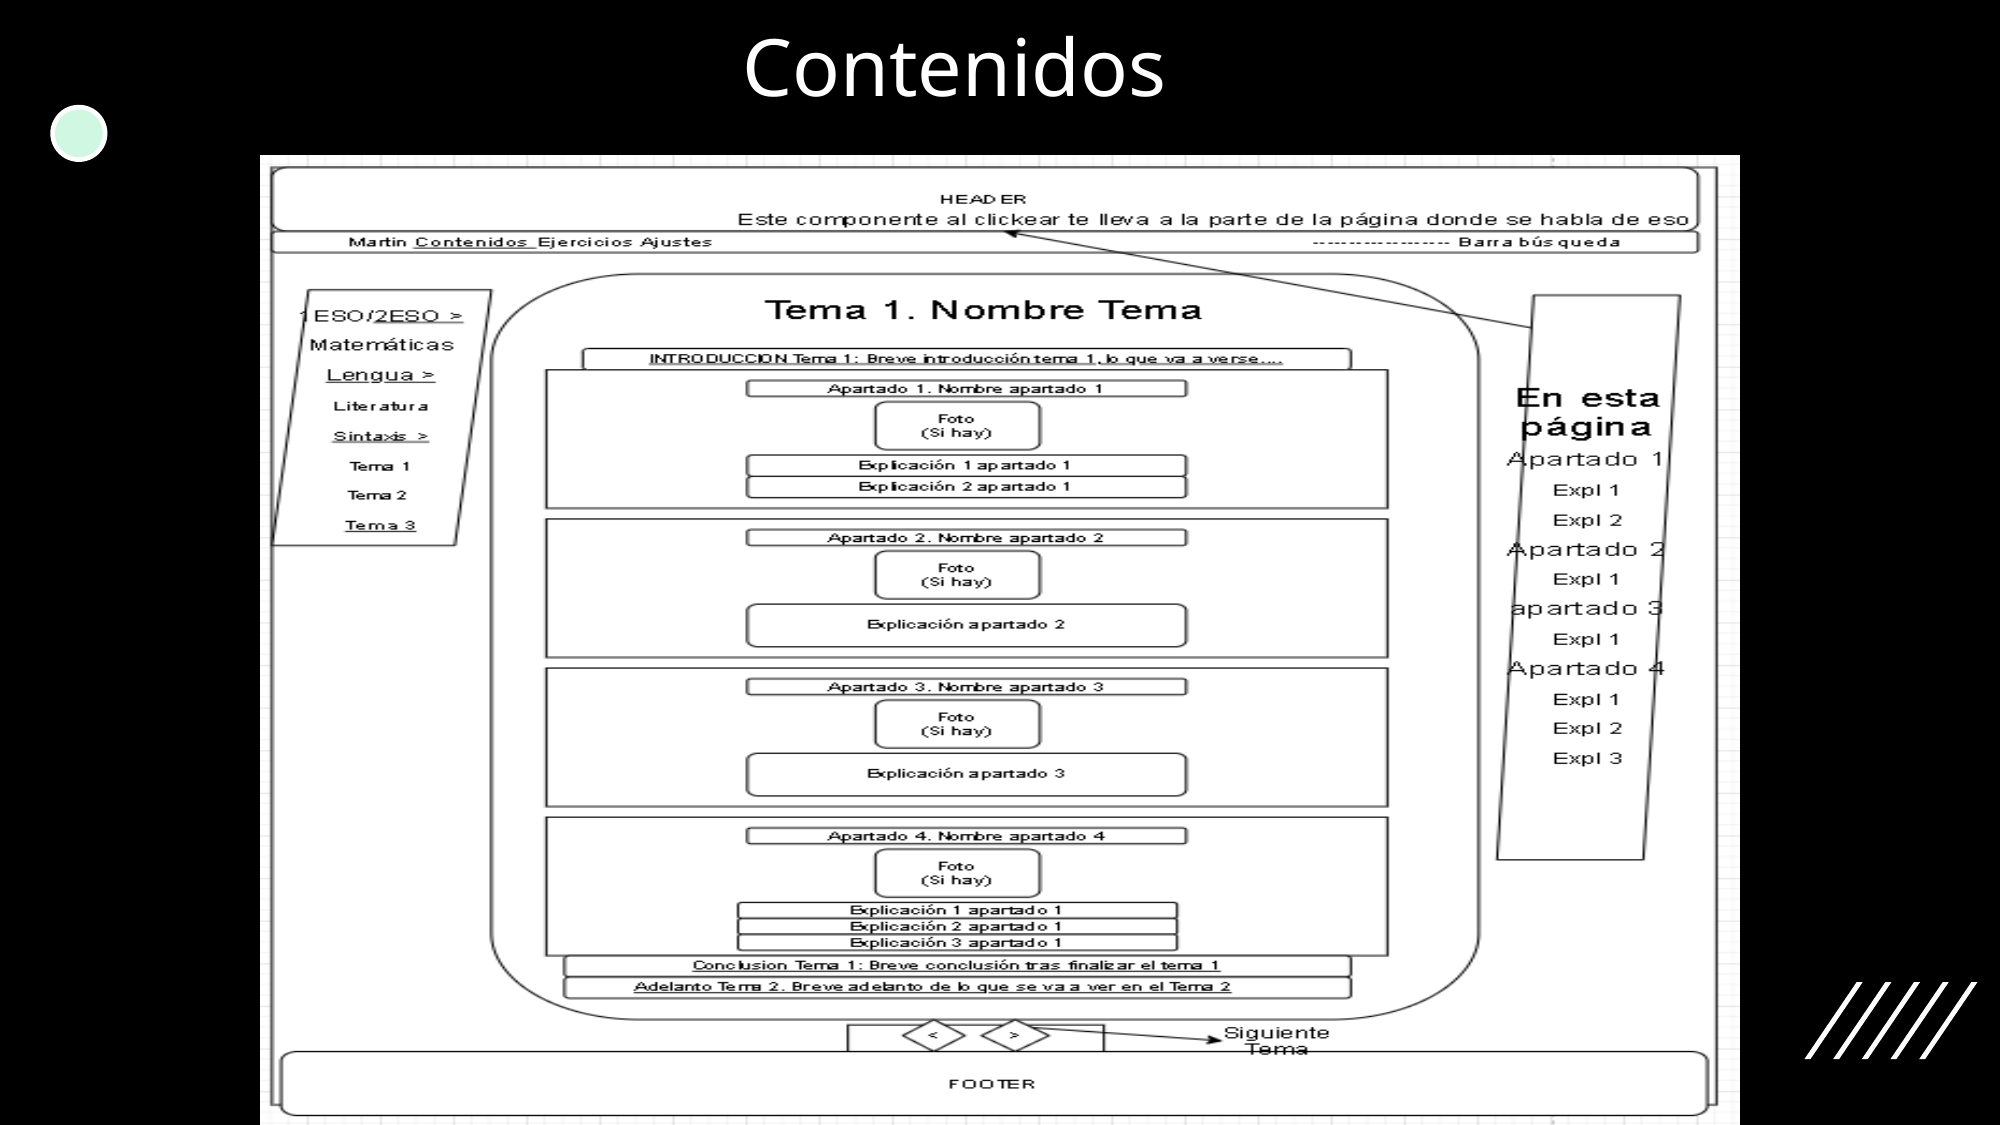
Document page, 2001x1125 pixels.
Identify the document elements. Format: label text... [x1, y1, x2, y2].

picture [260, 155, 1740, 1125]
text_box Contenidos [727, 21, 1350, 155]
